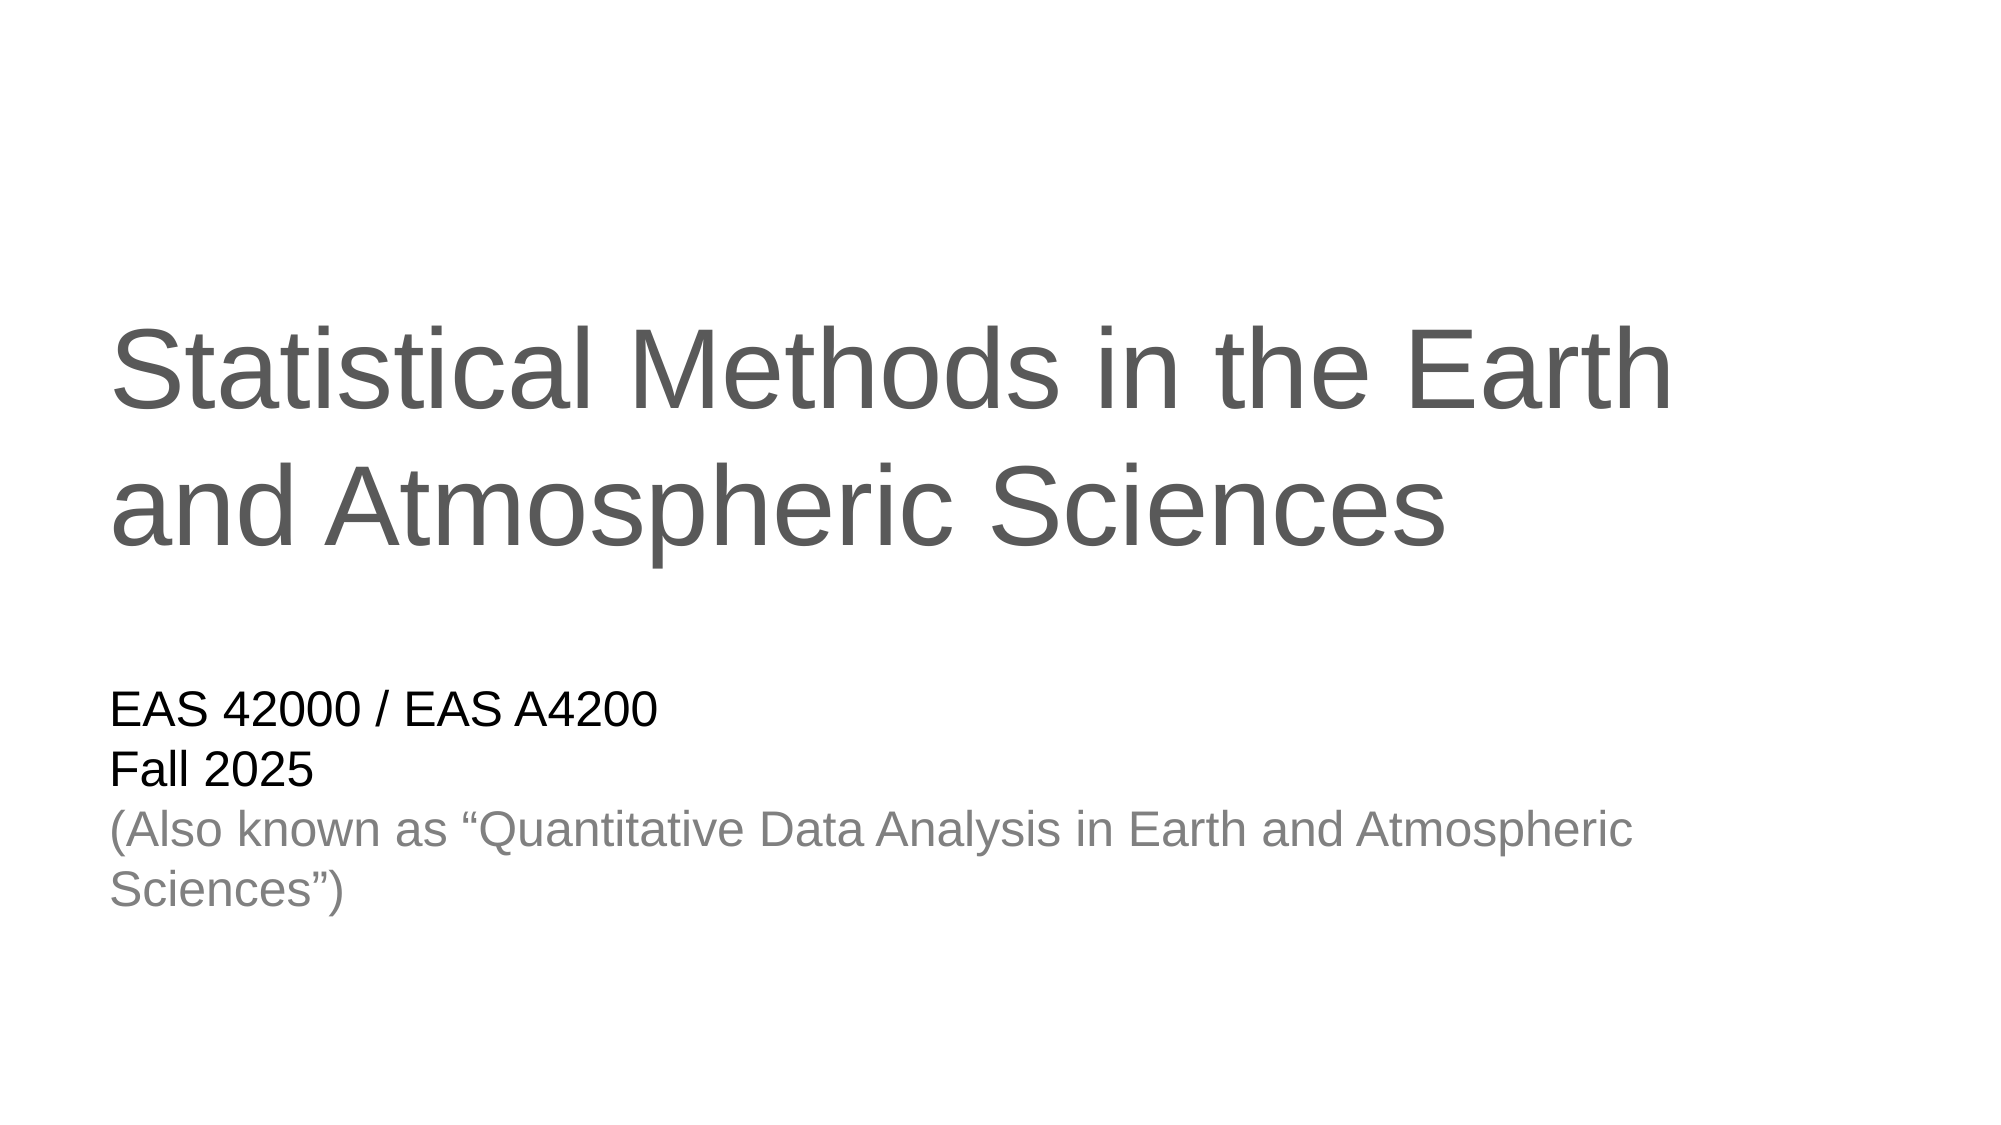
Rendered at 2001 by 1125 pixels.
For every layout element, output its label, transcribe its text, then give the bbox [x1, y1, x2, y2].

title Statistical Methods in the Earth and Atmospheric Sciences [94, 184, 1750, 576]
subtitle EAS 42000 / EAS A4200 Fall 2025 (Also known as “Quantitative Data Analysis in Earth and Atmospheric Sciences”) [94, 669, 1820, 941]
